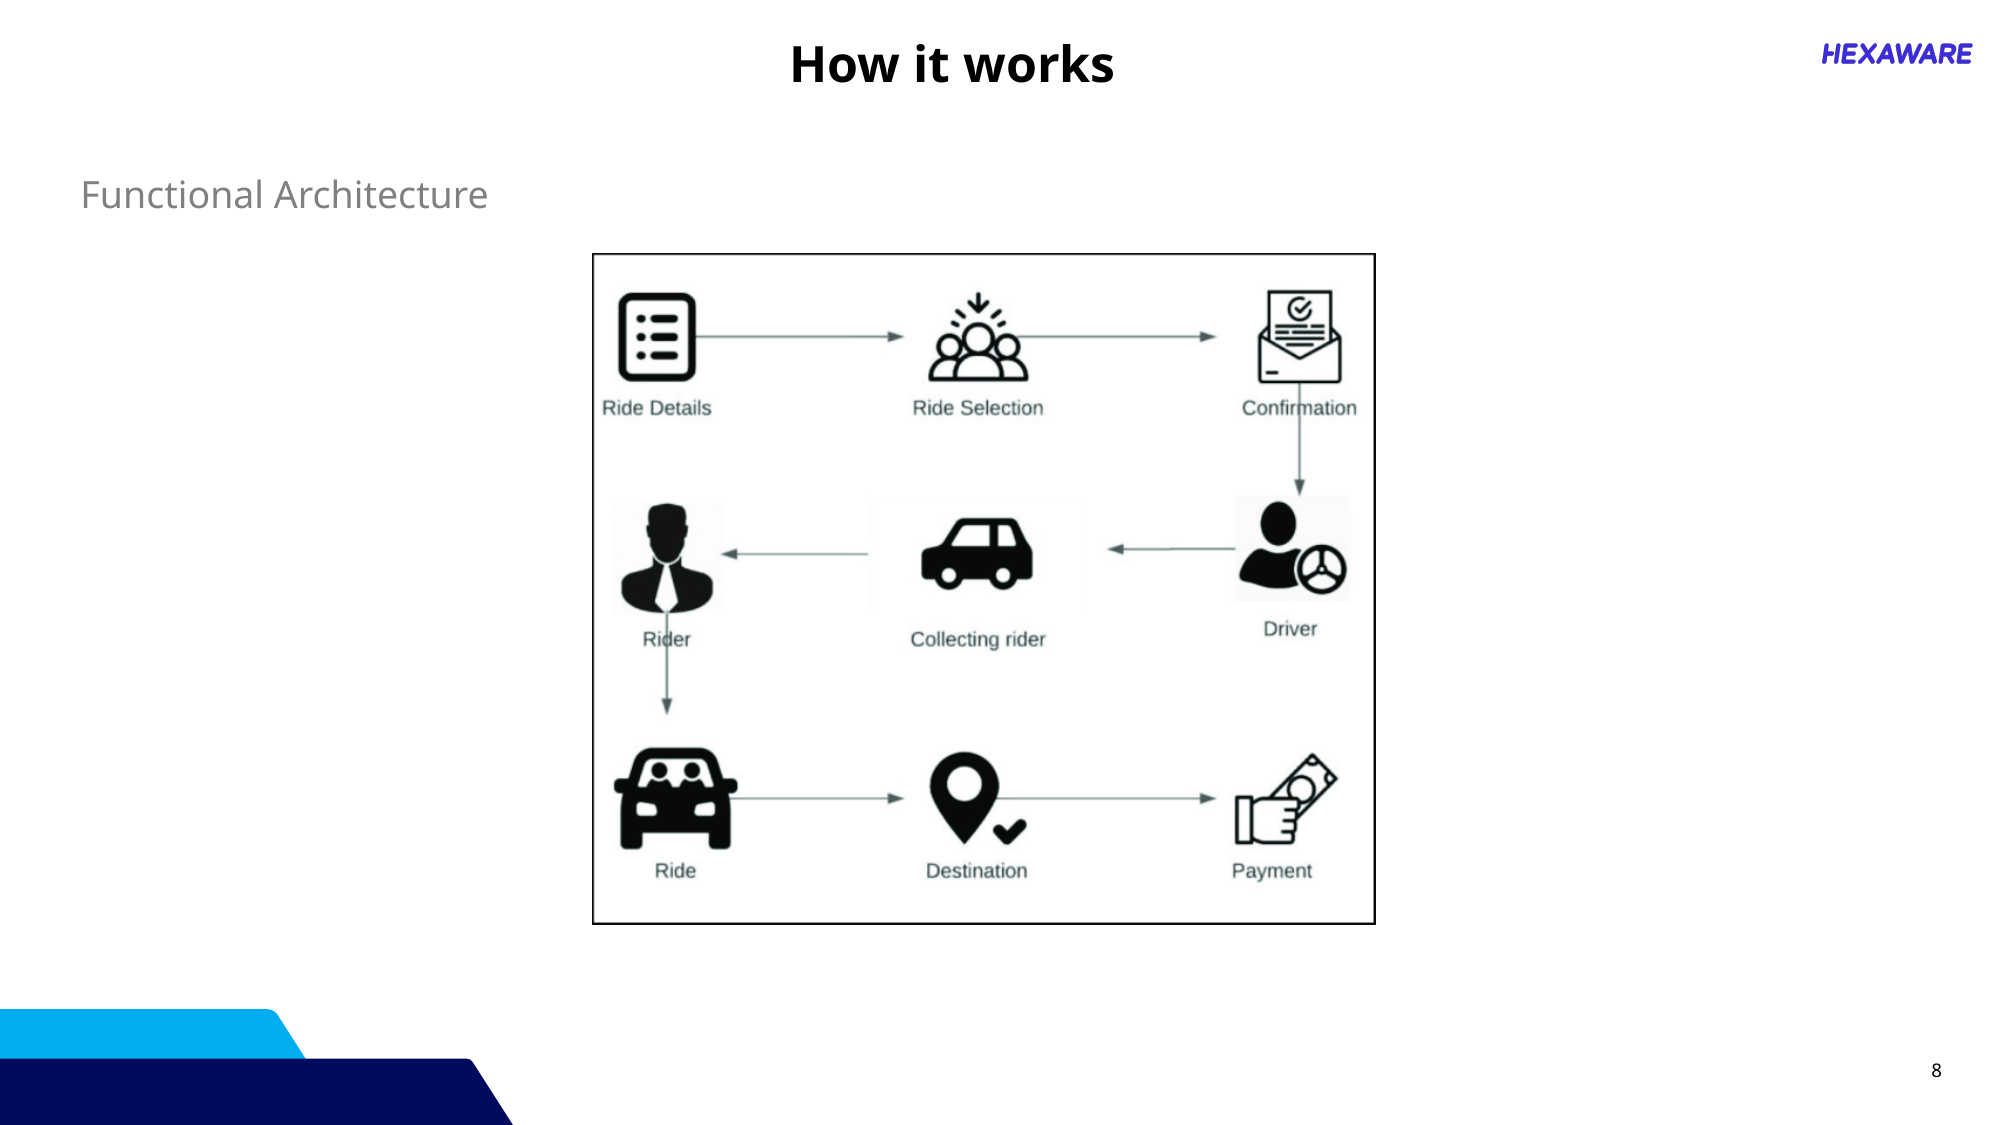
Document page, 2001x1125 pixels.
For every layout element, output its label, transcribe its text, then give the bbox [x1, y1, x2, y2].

picture [1822, 43, 1973, 64]
picture [592, 253, 1377, 925]
list How it works [282, 33, 1624, 95]
text_box Functional Architecture [80, 170, 1586, 216]
